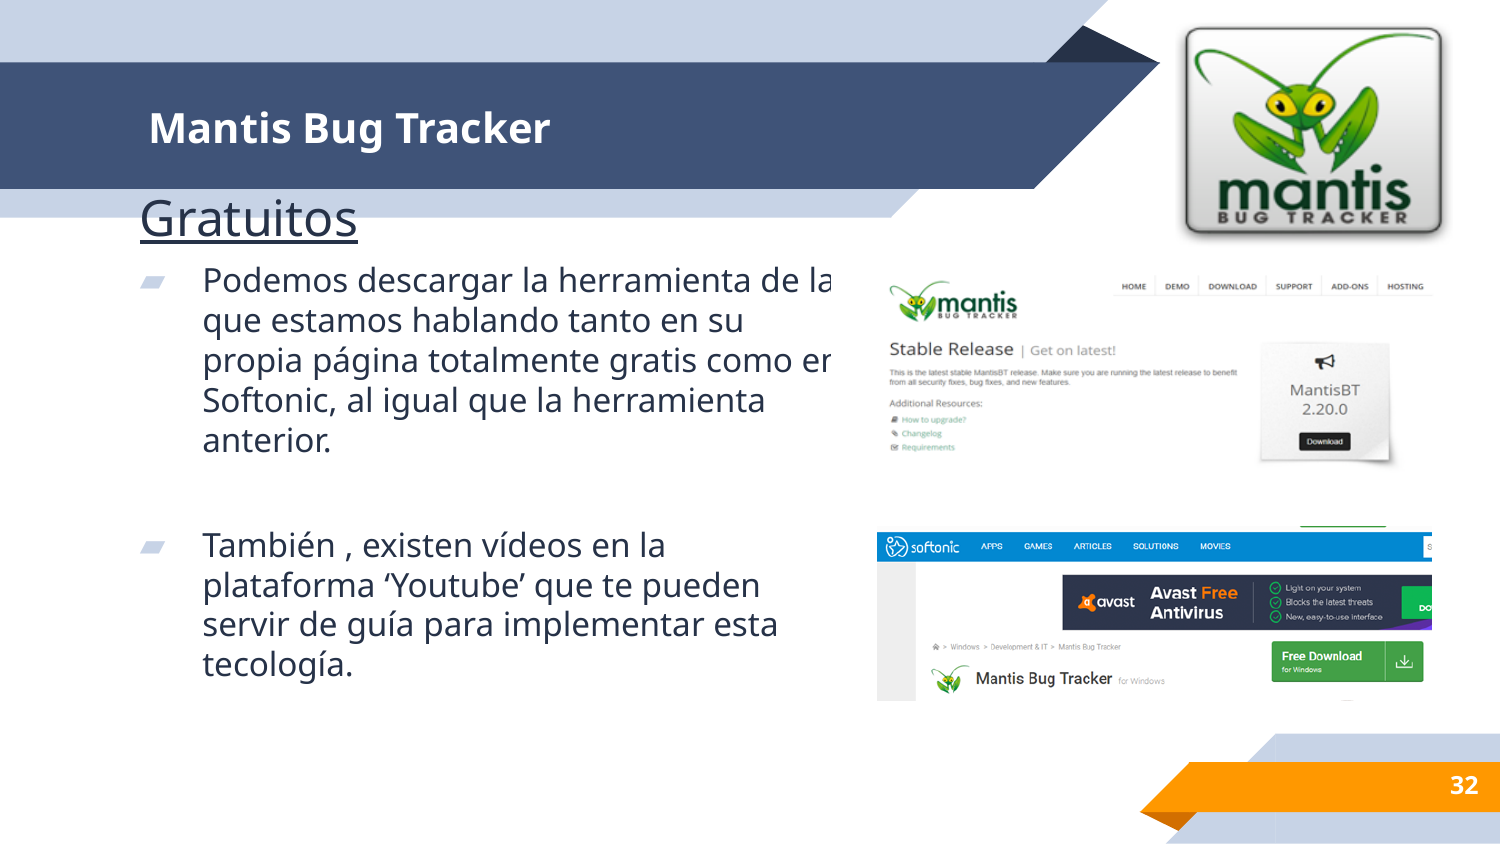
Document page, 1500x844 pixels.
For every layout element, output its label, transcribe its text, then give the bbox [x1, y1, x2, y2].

slide_number 32 [1249, 760, 1494, 813]
list Gratuitos Podemos descargar la herramienta de la que estamos hablando tanto en su propia página totalmente gratis como en Softonic, al igual que la herramienta anterior. También , existen vídeos en la plataforma ‘Youtube’ que te pueden servir de guía para implementar esta tecología. [112, 178, 864, 764]
picture [830, 274, 1480, 474]
title Mantis Bug Tracker [133, 64, 1035, 190]
picture [876, 526, 1432, 702]
picture [1175, 22, 1453, 248]
